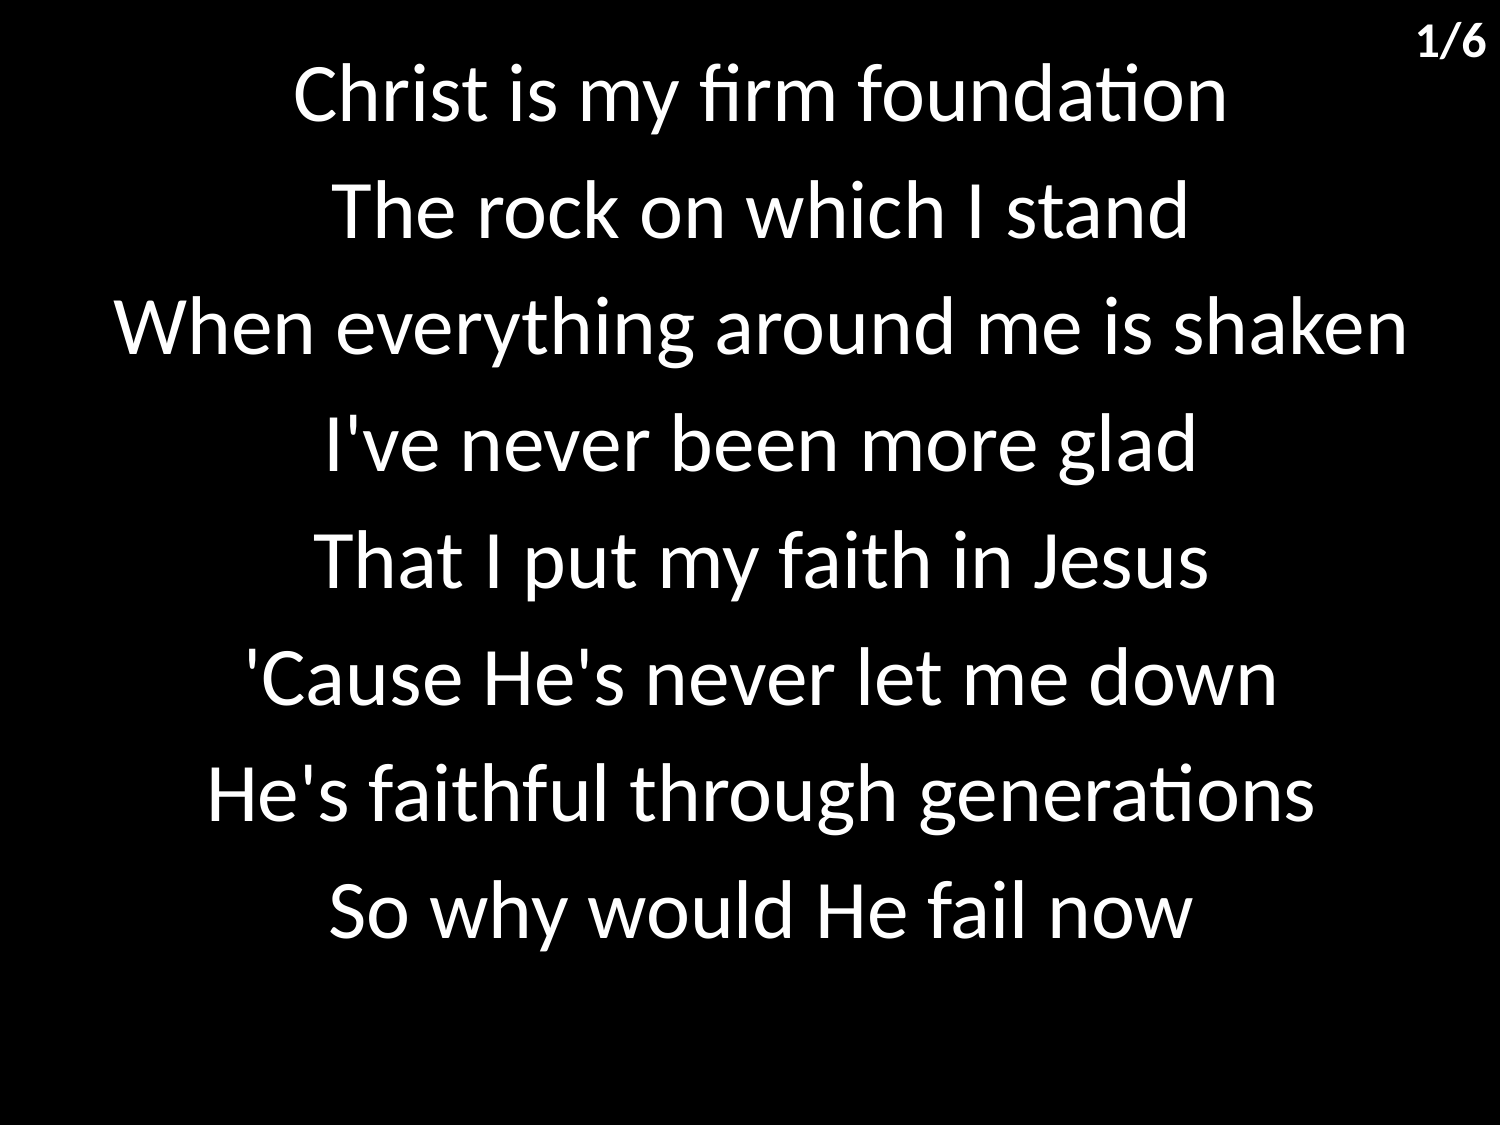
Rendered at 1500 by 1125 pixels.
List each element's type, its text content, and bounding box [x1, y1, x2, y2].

subtitle Christ is my firm foundation The rock on which I stand When everything around me is shaken I've never been more glad That I put my faith in Jesus 'Cause He's never let me down He's faithful through generations So why would He fail now [53, 30, 1471, 1094]
text_box 1/6 [1399, 0, 1500, 75]
